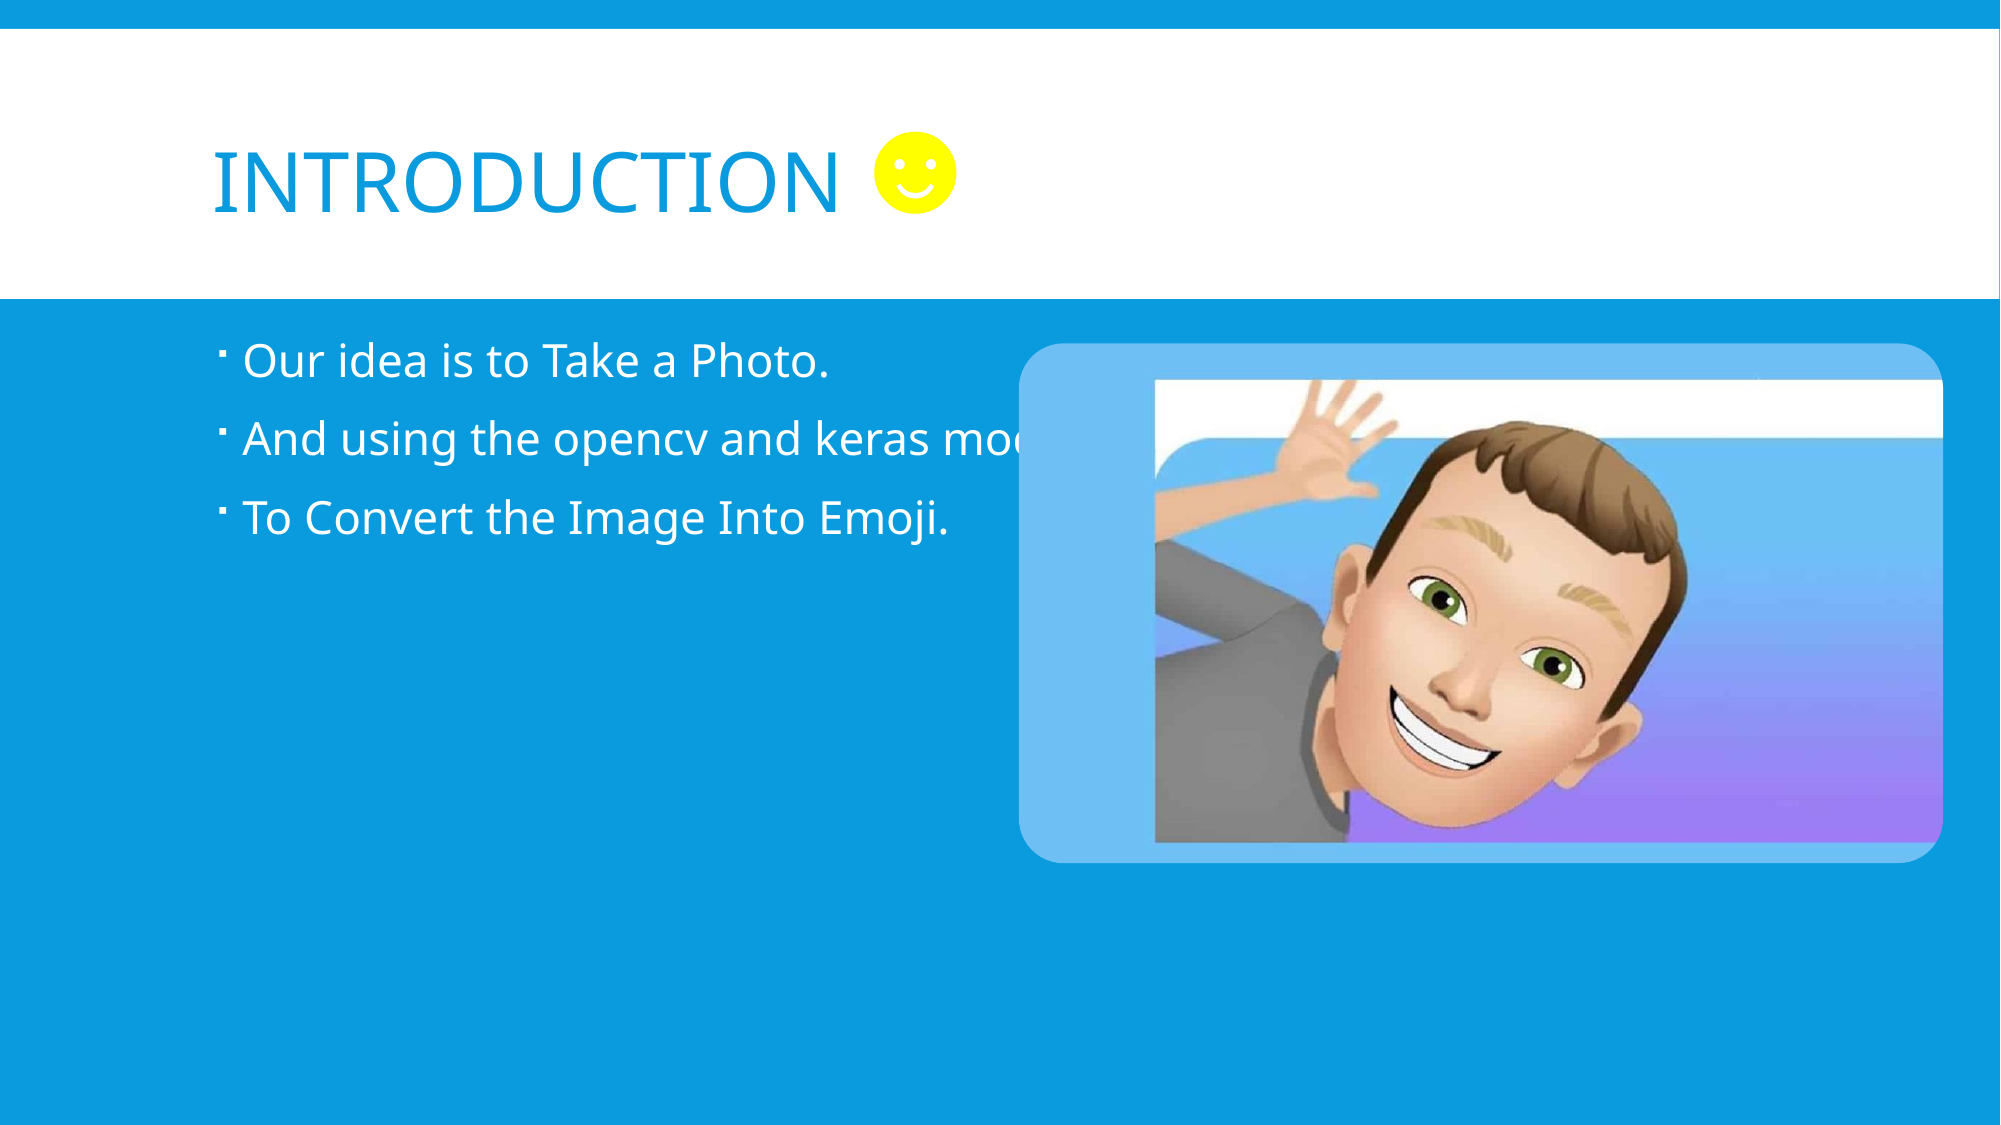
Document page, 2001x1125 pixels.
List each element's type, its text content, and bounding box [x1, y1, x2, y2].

picture [1018, 344, 1943, 863]
title Introduction☻ [197, 46, 1803, 295]
list Our idea is to Take a Photo. And using the opencv and keras model, To Convert the Image Into Emoji. [197, 329, 1803, 1020]
